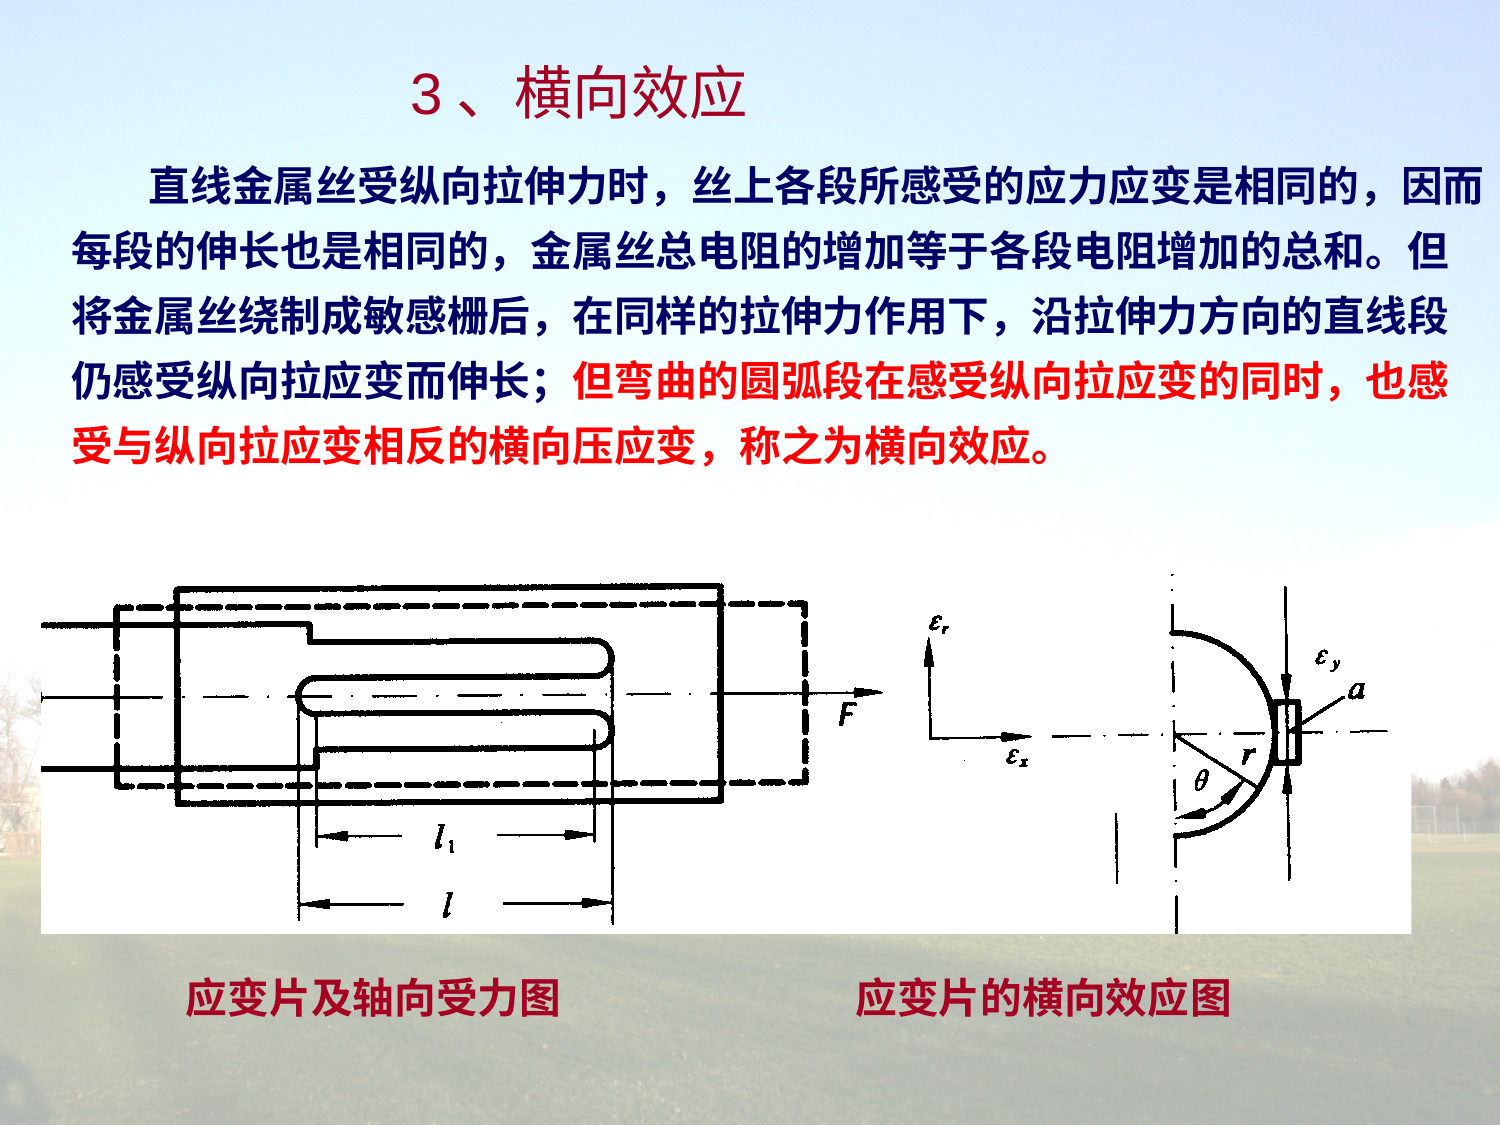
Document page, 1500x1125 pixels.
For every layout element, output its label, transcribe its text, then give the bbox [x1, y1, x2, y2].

list 直线金属丝受纵向拉伸力时，丝上各段所感受的应力应变是相同的，因而每段的伸长也是相同的，金属丝总电阻的增加等于各段电阻增加的总和。但将金属丝绕制成敏感栅后，在同样的拉伸力作用下，沿拉伸力方向的直线段仍感受纵向拉应变而伸长；但弯曲的圆弧段在感受纵向拉应变的同时，也感受与纵向拉应变相反的横向压应变，称之为横向效应。 [0, 137, 1500, 528]
text_box 应变片及轴向受力图 应变片的横向效应图 [171, 964, 1423, 1029]
title 3、横向效应 [277, 45, 880, 137]
picture [41, 574, 1412, 934]
